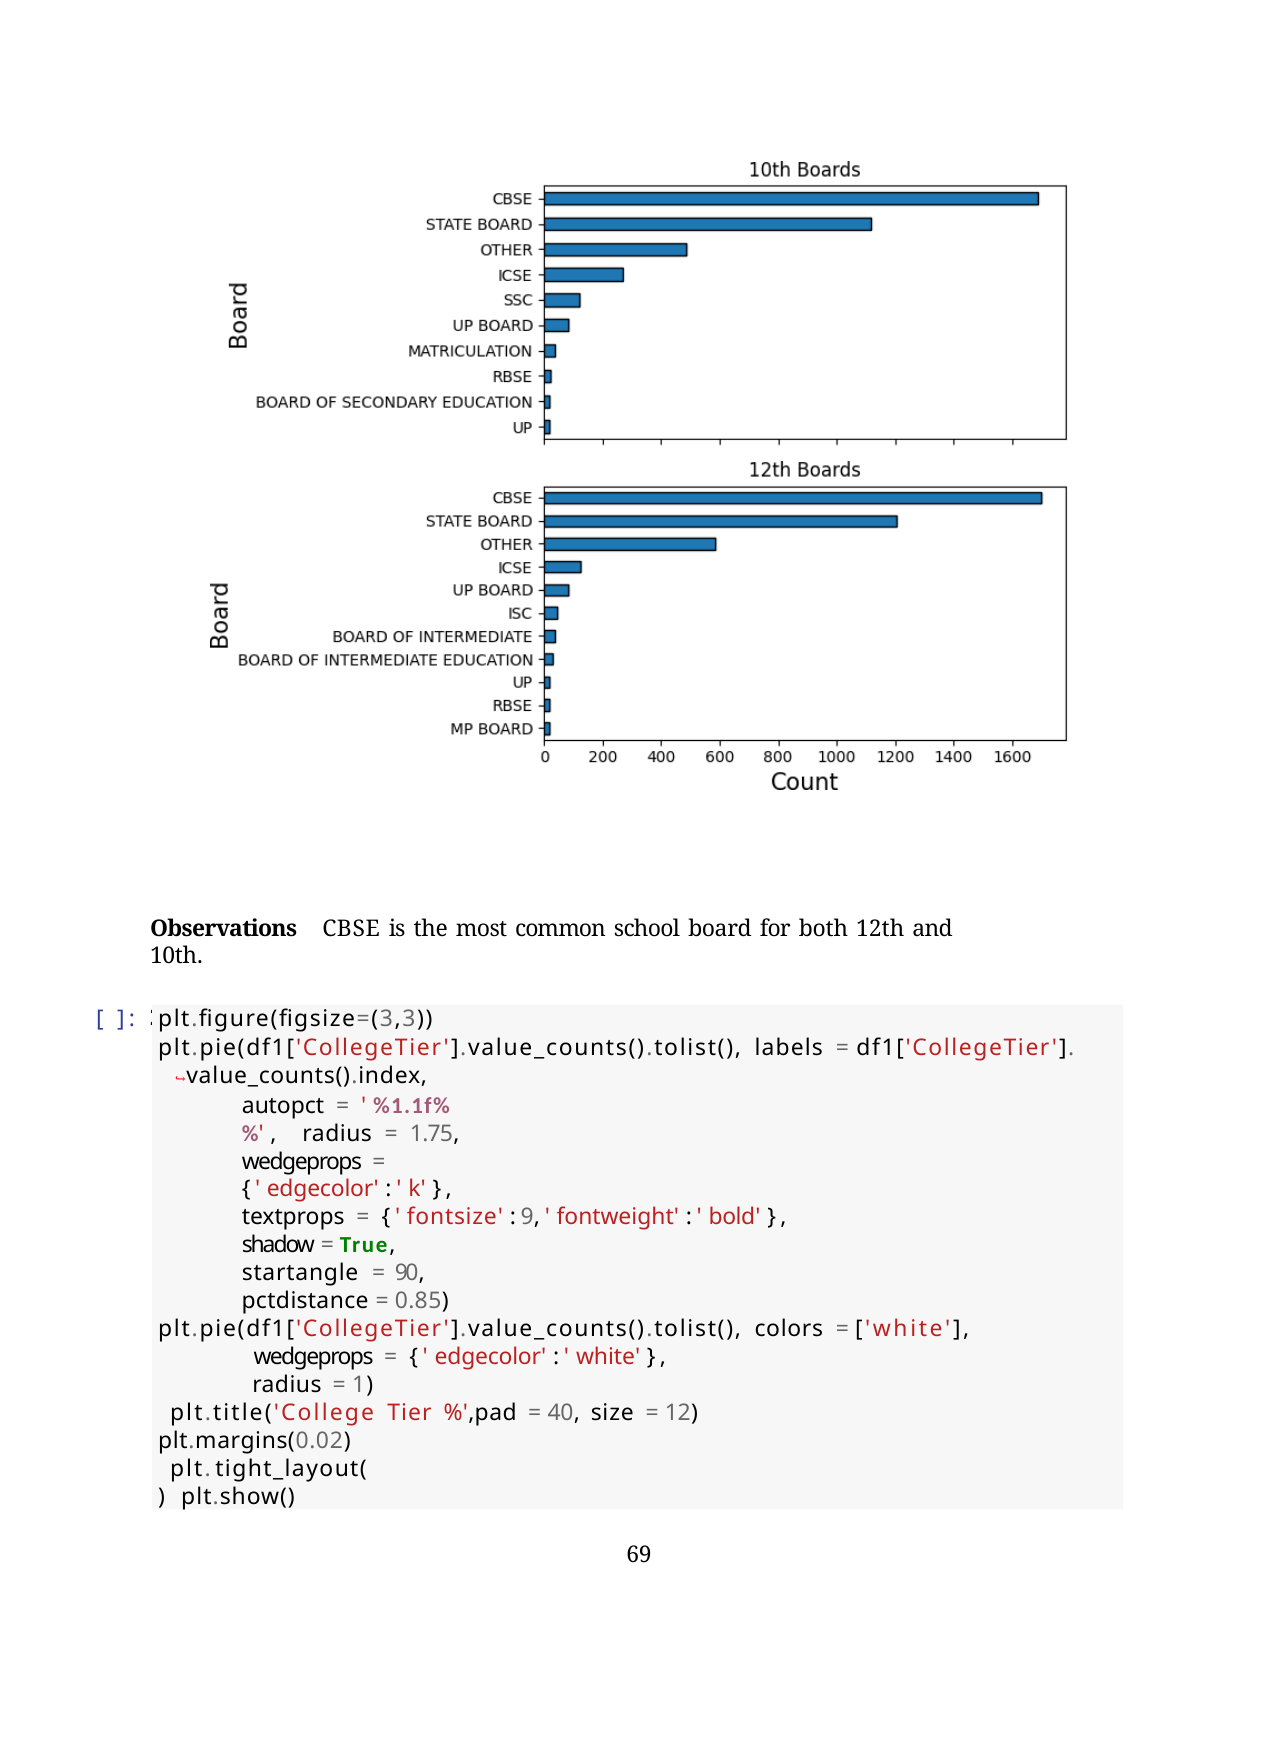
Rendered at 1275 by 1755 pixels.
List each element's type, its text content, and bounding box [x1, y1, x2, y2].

picture [210, 160, 1068, 790]
text_box plt.figure(figsize=(3,3)) plt.pie(df1['CollegeTier'].value_counts().tolist(), labels = df1['CollegeTier']. ↪value_counts().index, autopct = '%1.1f%%', radius = 1.75, wedgeprops = {'edgecolor':'k'}, textprops = {'fontsize':9,'fontweight':'bold'}, shadow = True, startangle = 90, pctdistance = 0.85) plt.pie(df1['CollegeTier'].value_counts().tolist(), colors = ['white'], wedgeprops = {'edgecolor':'white'}, radius = 1) plt.title('College Tier %',pad = 40, size = 12) plt.margins(0.02) plt.tight_layout() plt.show() [152, 1004, 1123, 1510]
slide_number 69 [619, 1534, 656, 1755]
text_box [ ]: [93, 1001, 146, 1032]
text_box Observations CBSE is the most common school board for both 12th and 10th. 2.5 CollegeTier [147, 911, 968, 1030]
